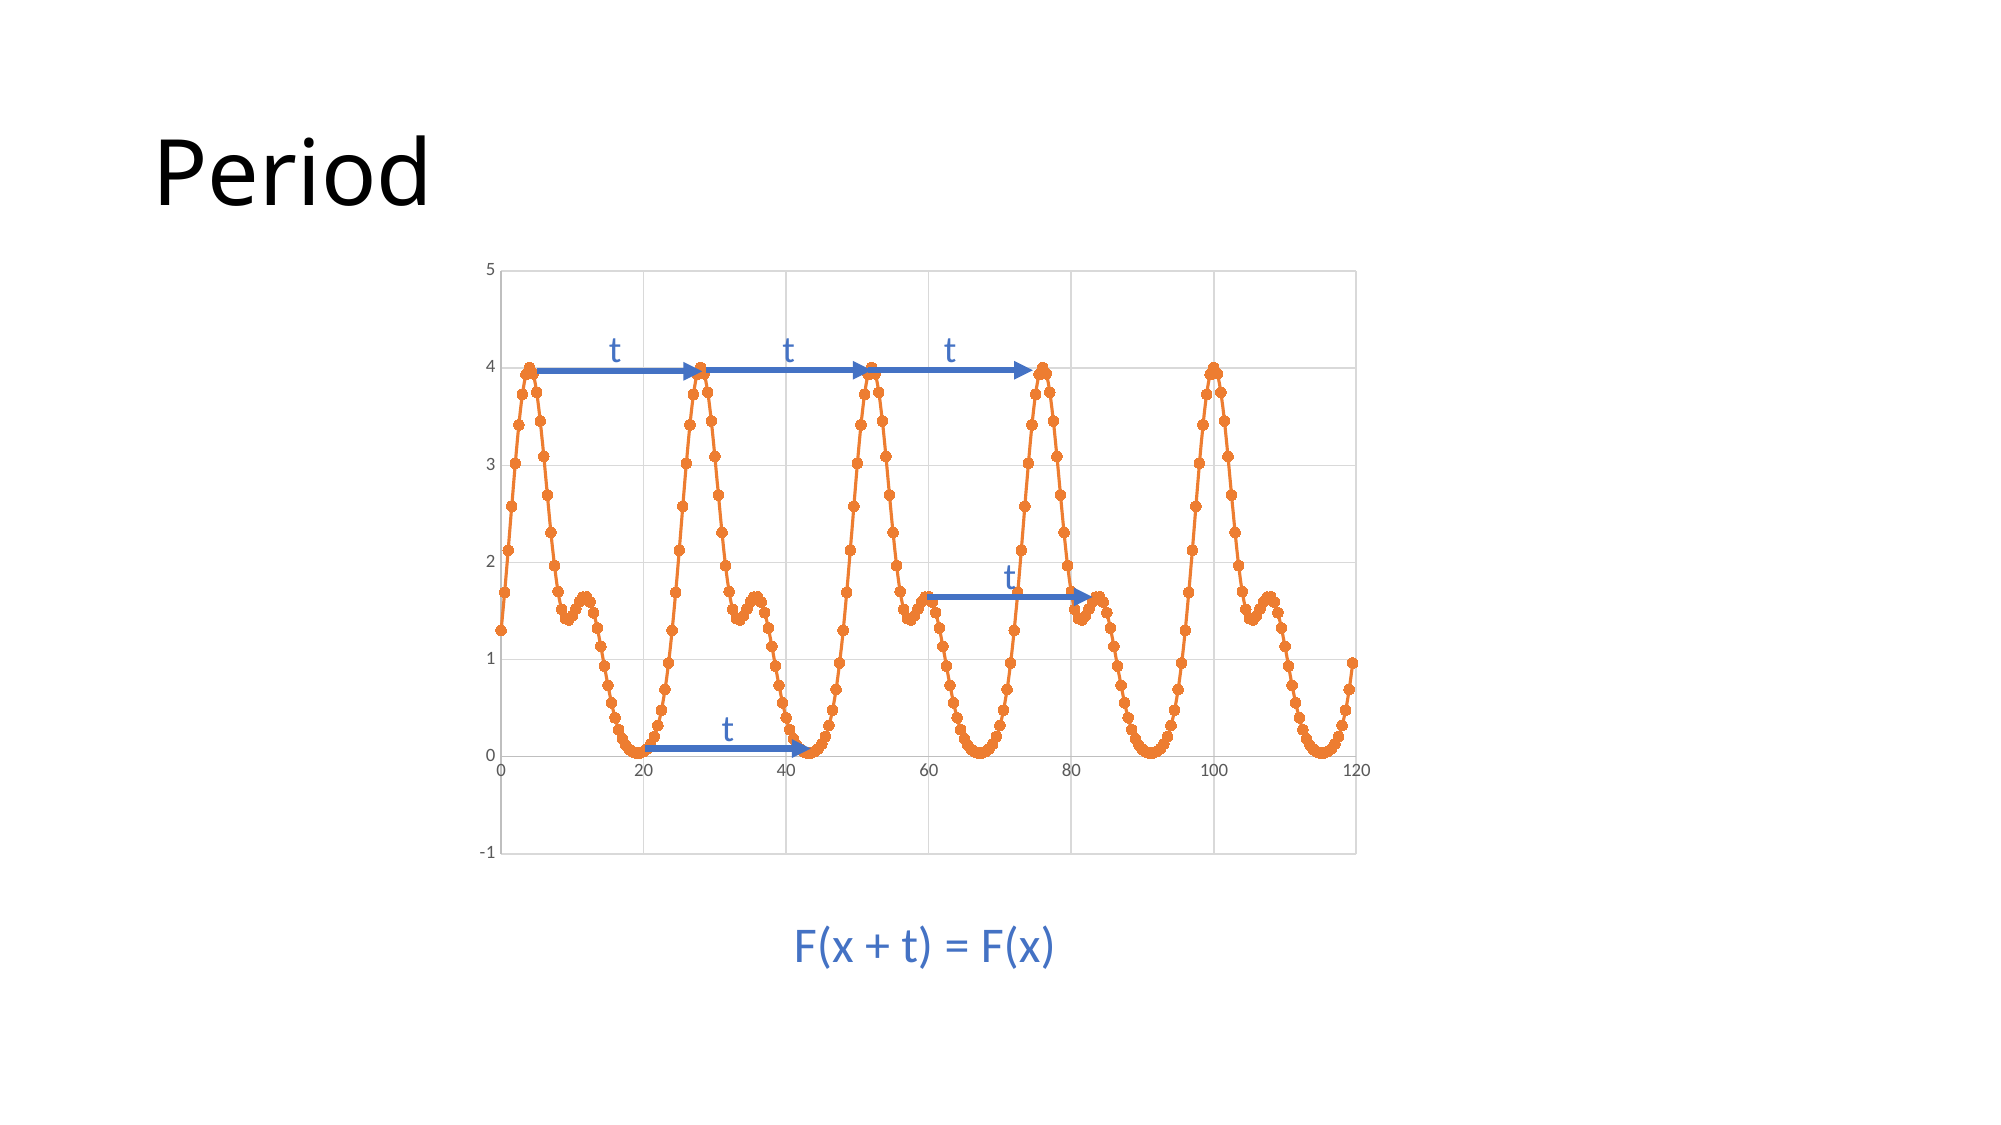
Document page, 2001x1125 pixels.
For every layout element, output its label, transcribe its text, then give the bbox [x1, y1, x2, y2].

chart [460, 249, 1389, 876]
text_box F(x + t) = F(x) [505, 905, 1345, 980]
title Period [137, 66, 1863, 285]
